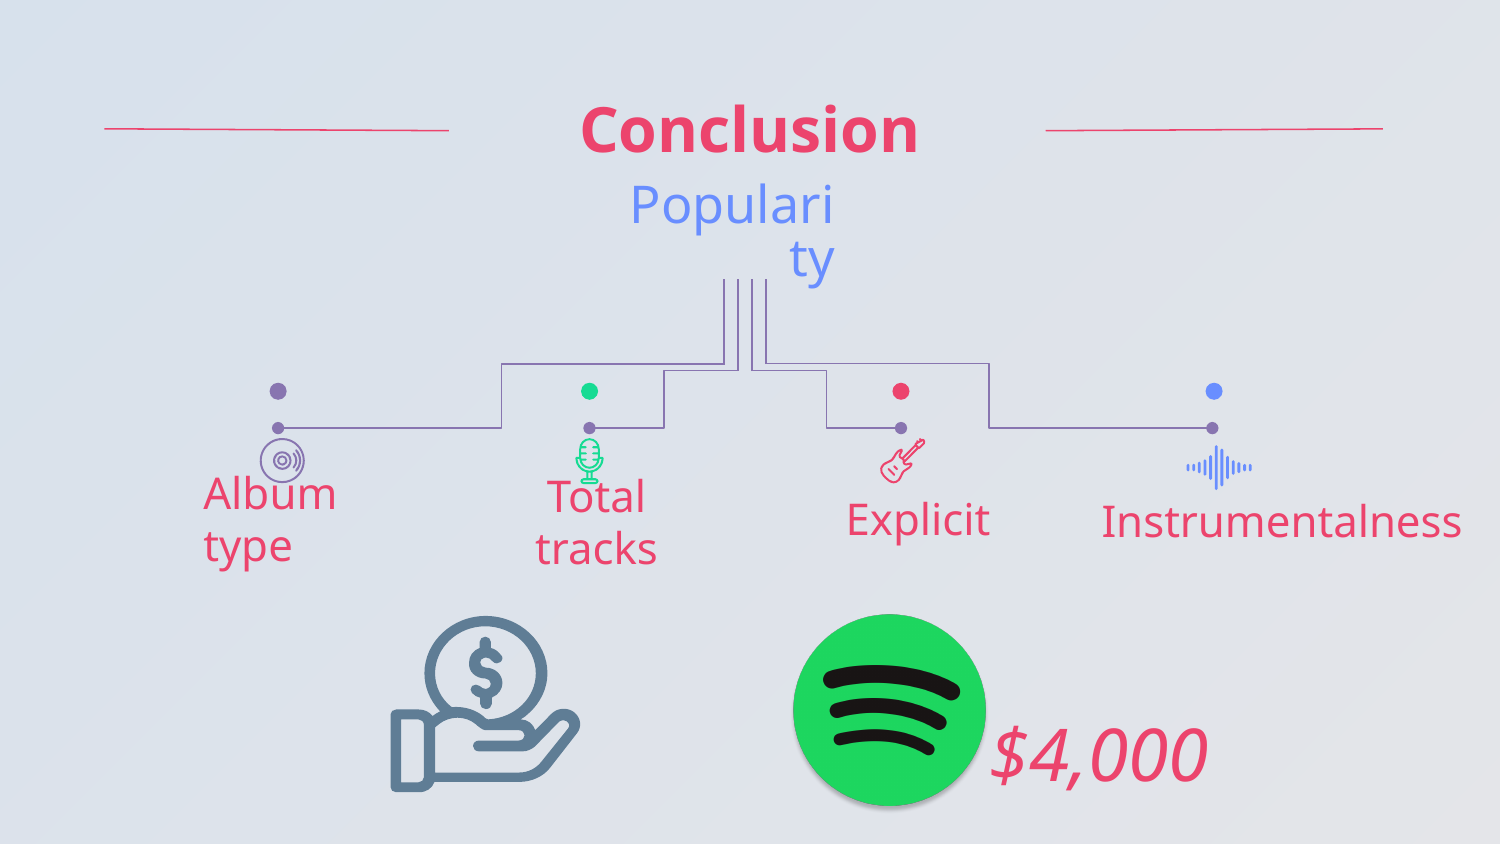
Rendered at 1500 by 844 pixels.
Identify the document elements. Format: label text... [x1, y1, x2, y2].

picture [780, 601, 999, 819]
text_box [1186, 444, 1252, 491]
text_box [257, 437, 306, 484]
title Total tracks [474, 481, 719, 561]
title $4,000 [1004, 690, 1279, 815]
title Conclusion [116, 88, 1383, 167]
text_box [1216, 383, 1223, 400]
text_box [876, 437, 926, 484]
title Album type [188, 480, 432, 556]
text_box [277, 279, 1213, 429]
text_box Popularity [605, 208, 850, 259]
title Instrumentalness [1086, 482, 1488, 558]
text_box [390, 615, 583, 793]
title Explicit [830, 480, 1075, 556]
text_box [575, 438, 604, 485]
